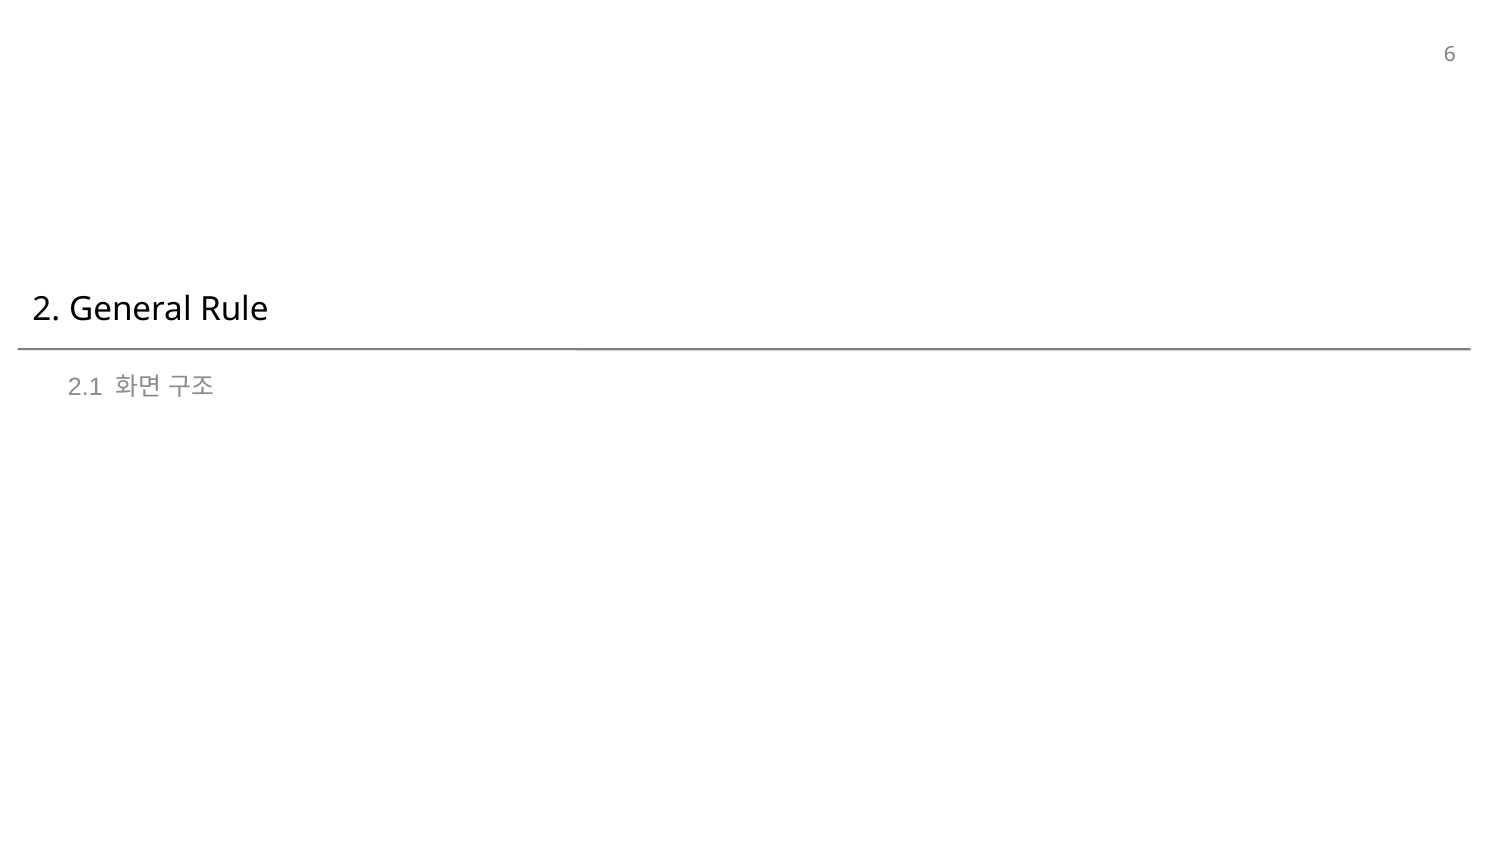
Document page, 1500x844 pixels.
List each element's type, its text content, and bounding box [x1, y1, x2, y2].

slide_number 6 [1380, 32, 1471, 78]
title 2. General Rule [17, 280, 1223, 326]
subtitle 2.1 화면 구조 [53, 362, 1104, 496]
